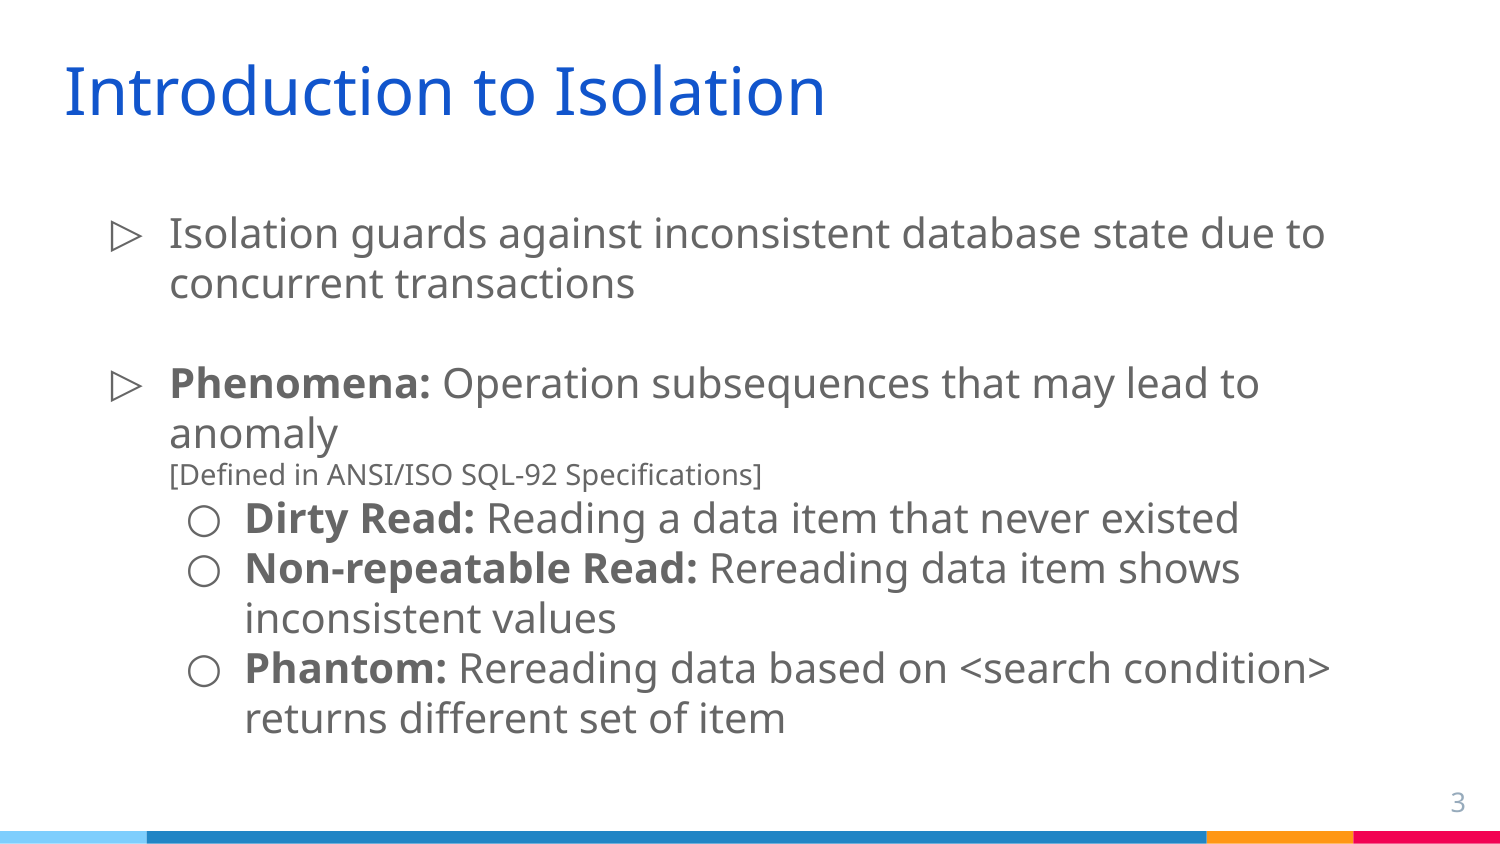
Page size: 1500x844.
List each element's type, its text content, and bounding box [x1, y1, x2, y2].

title Introduction to Isolation [49, 50, 1110, 215]
list Isolation guards against inconsistent database state due to concurrent transactions Phenomena: Operation subsequences that may lead to anomaly [Defined in ANSI/ISO SQL-92 Specifications] Dirty Read: Reading a data item that never existed Non-repeatable Read: Rereading data item shows inconsistent values Phantom: Rereading data based on <search condition> returns different set of item [79, 191, 1421, 822]
slide_number ‹#› [1421, 770, 1482, 822]
